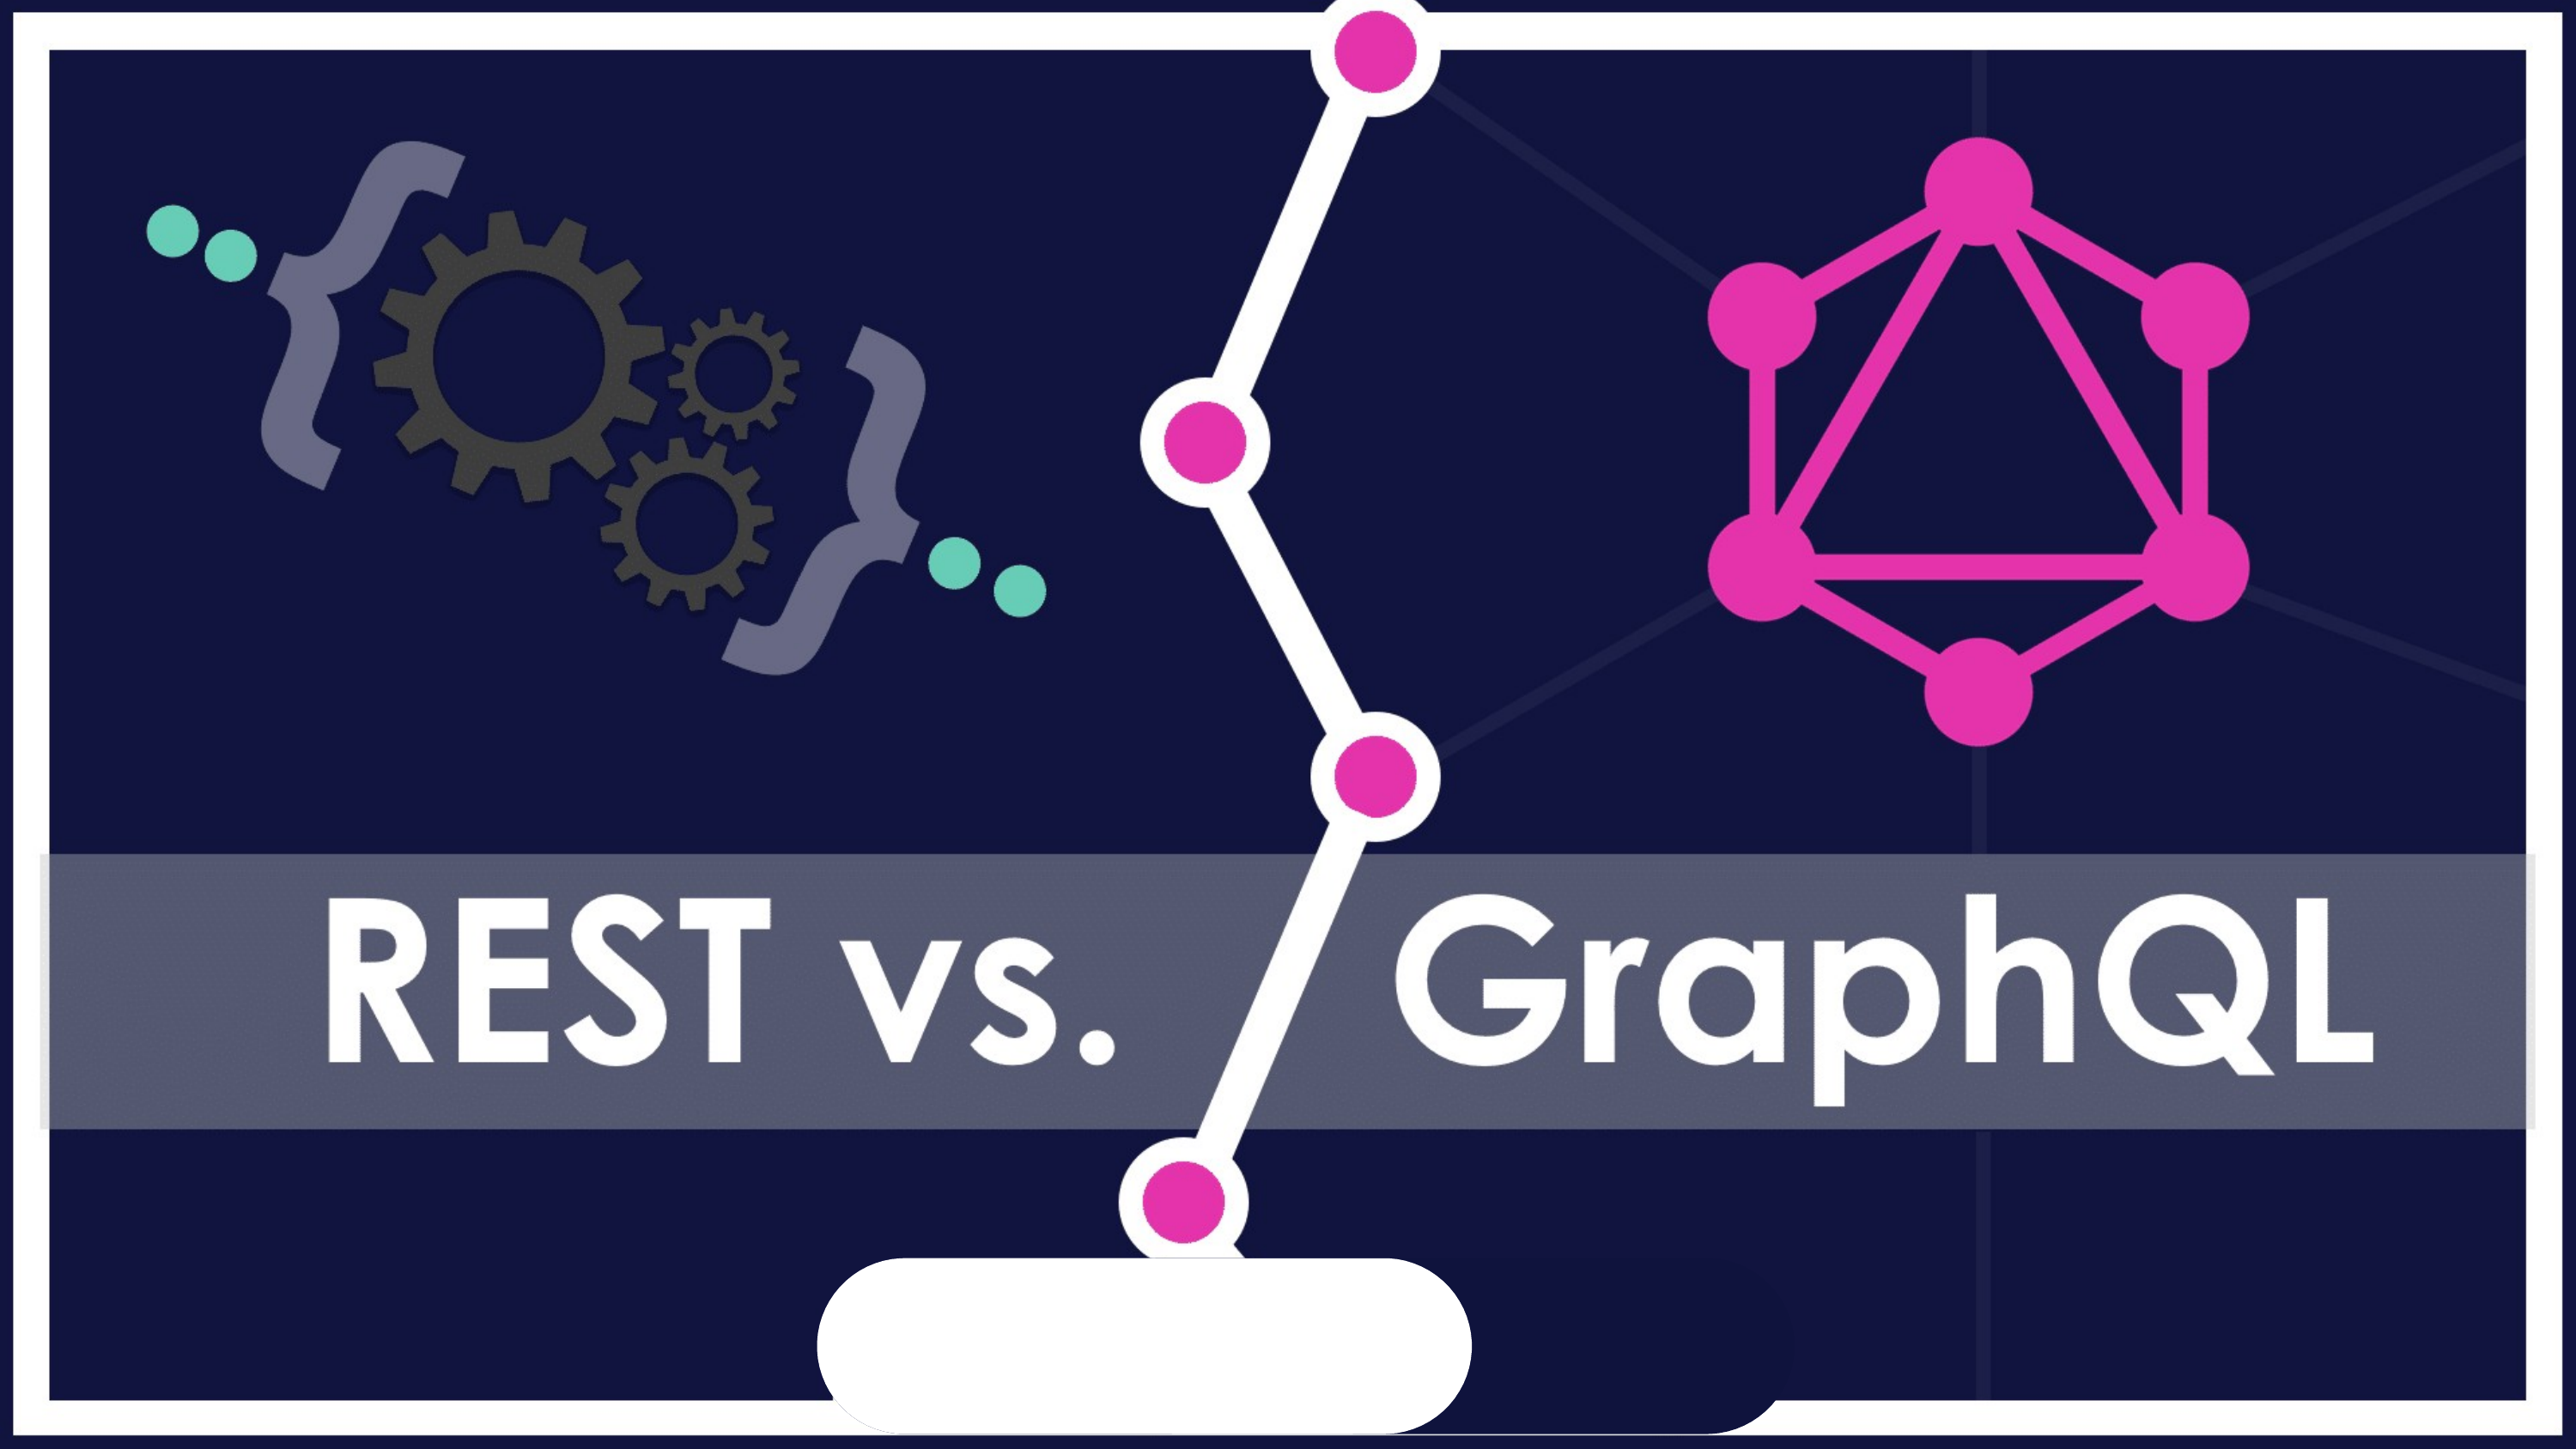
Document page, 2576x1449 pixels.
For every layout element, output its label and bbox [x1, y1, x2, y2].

text_box [0, 0, 2576, 1449]
